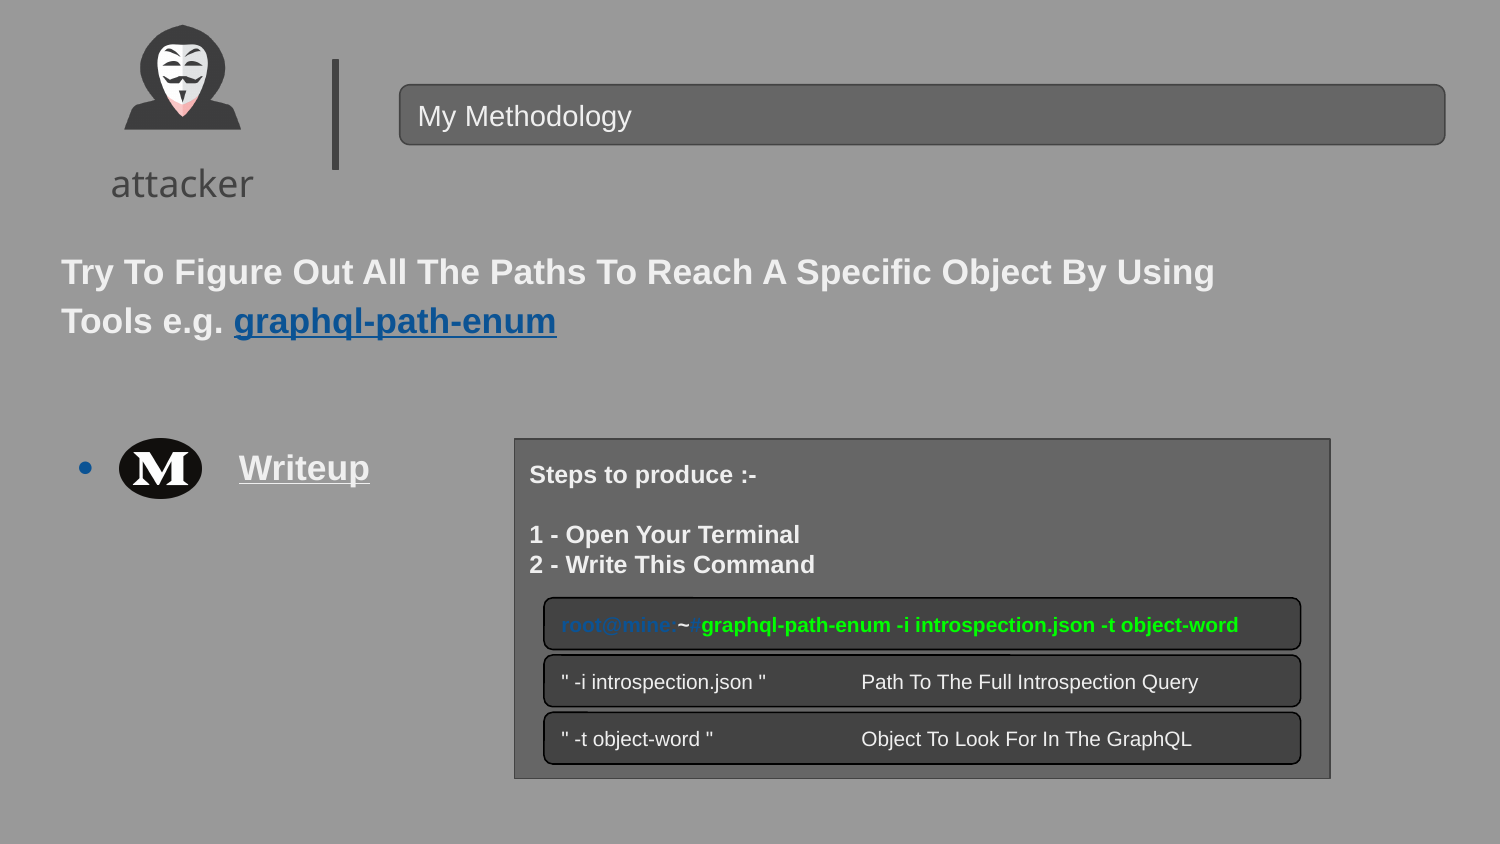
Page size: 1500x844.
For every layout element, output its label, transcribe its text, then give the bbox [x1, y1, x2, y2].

picture [82, 0, 283, 170]
text_box " -t object-word " Object To Look For In The GraphQL [543, 712, 1301, 764]
text_box [333, 59, 339, 170]
text_box Steps to produce :- 1 - Open Your Terminal 2 - Write This Command [514, 438, 1331, 779]
text_box Try To Figure Out All The Paths To Reach A Specific Object By Using Tools e.g. graphql-path-enum [46, 227, 1500, 401]
text_box " -i introspection.json " Path To The Full Introspection Query [543, 654, 1301, 707]
text_box My Methodology [399, 84, 1445, 145]
picture [119, 438, 203, 499]
text_box Writeup [41, 429, 555, 490]
text_box root@mine:~#graphql-path-enum -i introspection.json -t object-word [543, 597, 1301, 650]
text_box attacker [47, 144, 318, 205]
